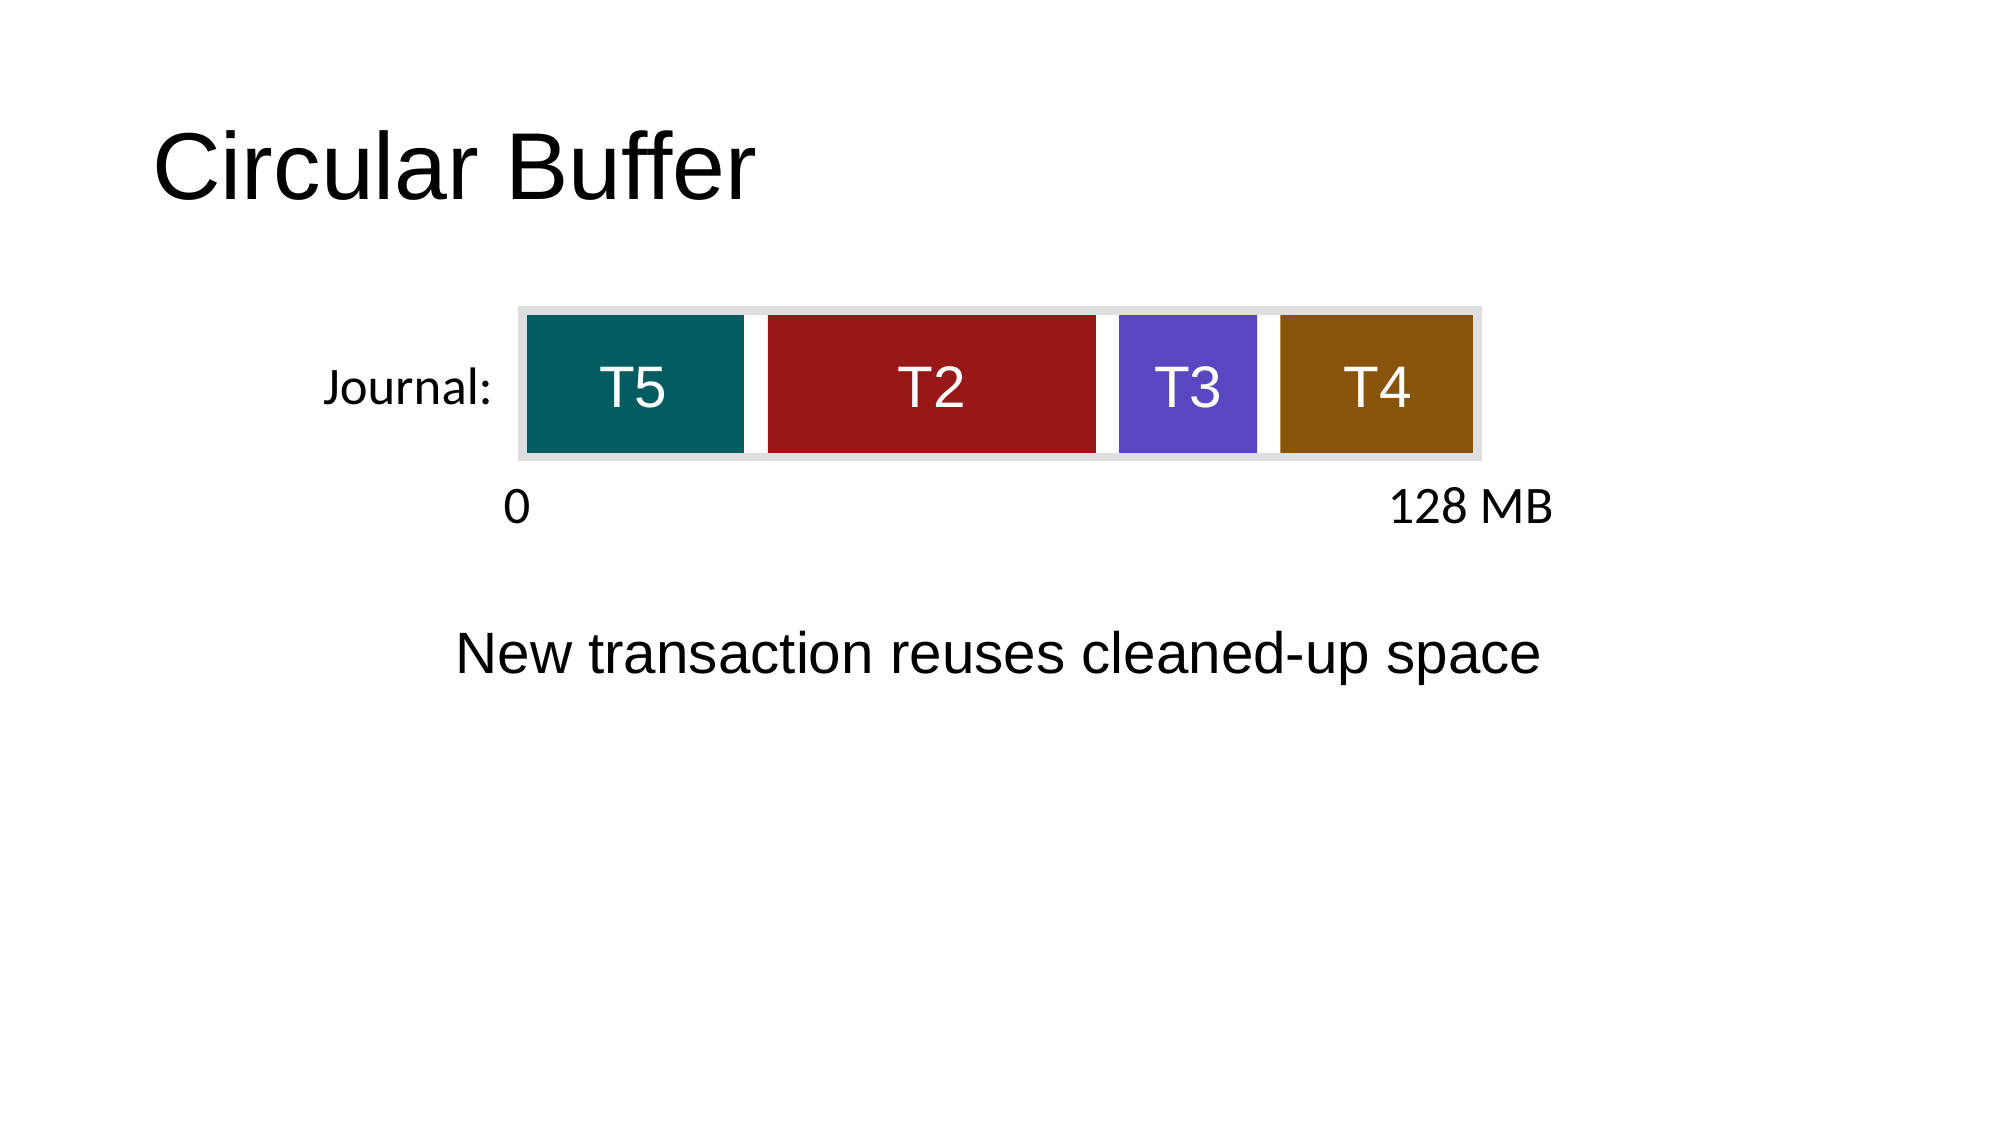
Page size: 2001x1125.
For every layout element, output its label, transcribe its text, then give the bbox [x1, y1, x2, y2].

title Circular Buffer [137, 59, 1863, 278]
text_box 128 MB [1381, 464, 1560, 540]
text_box Journal: [316, 346, 499, 422]
text_box New transaction reuses cleaned-up space [449, 609, 1550, 691]
text_box [522, 310, 1478, 457]
text_box 0 [497, 464, 537, 540]
